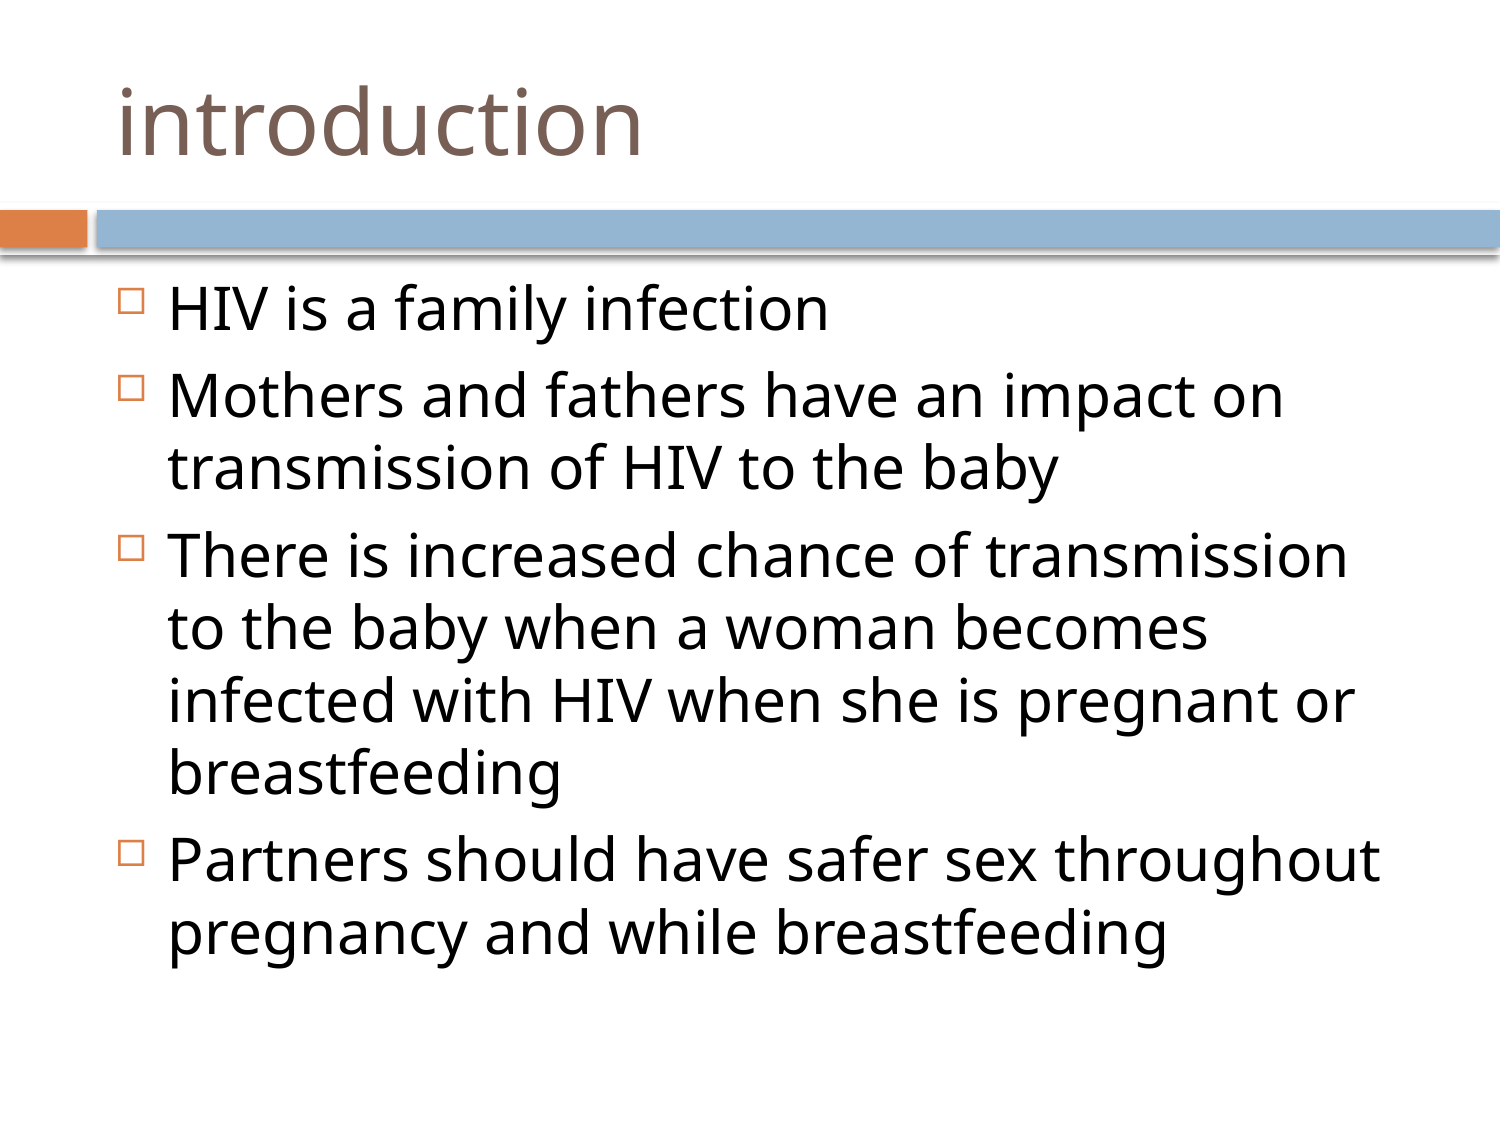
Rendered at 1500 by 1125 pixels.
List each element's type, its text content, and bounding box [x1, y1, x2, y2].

title introduction [100, 37, 1438, 200]
list HIV is a family infection Mothers and fathers have an impact on transmission of HIV to the baby There is increased chance of transmission to the baby when a woman becomes infected with HIV when she is pregnant or breastfeeding Partners should have safer sex throughout pregnancy and while breastfeeding [100, 262, 1438, 1000]
